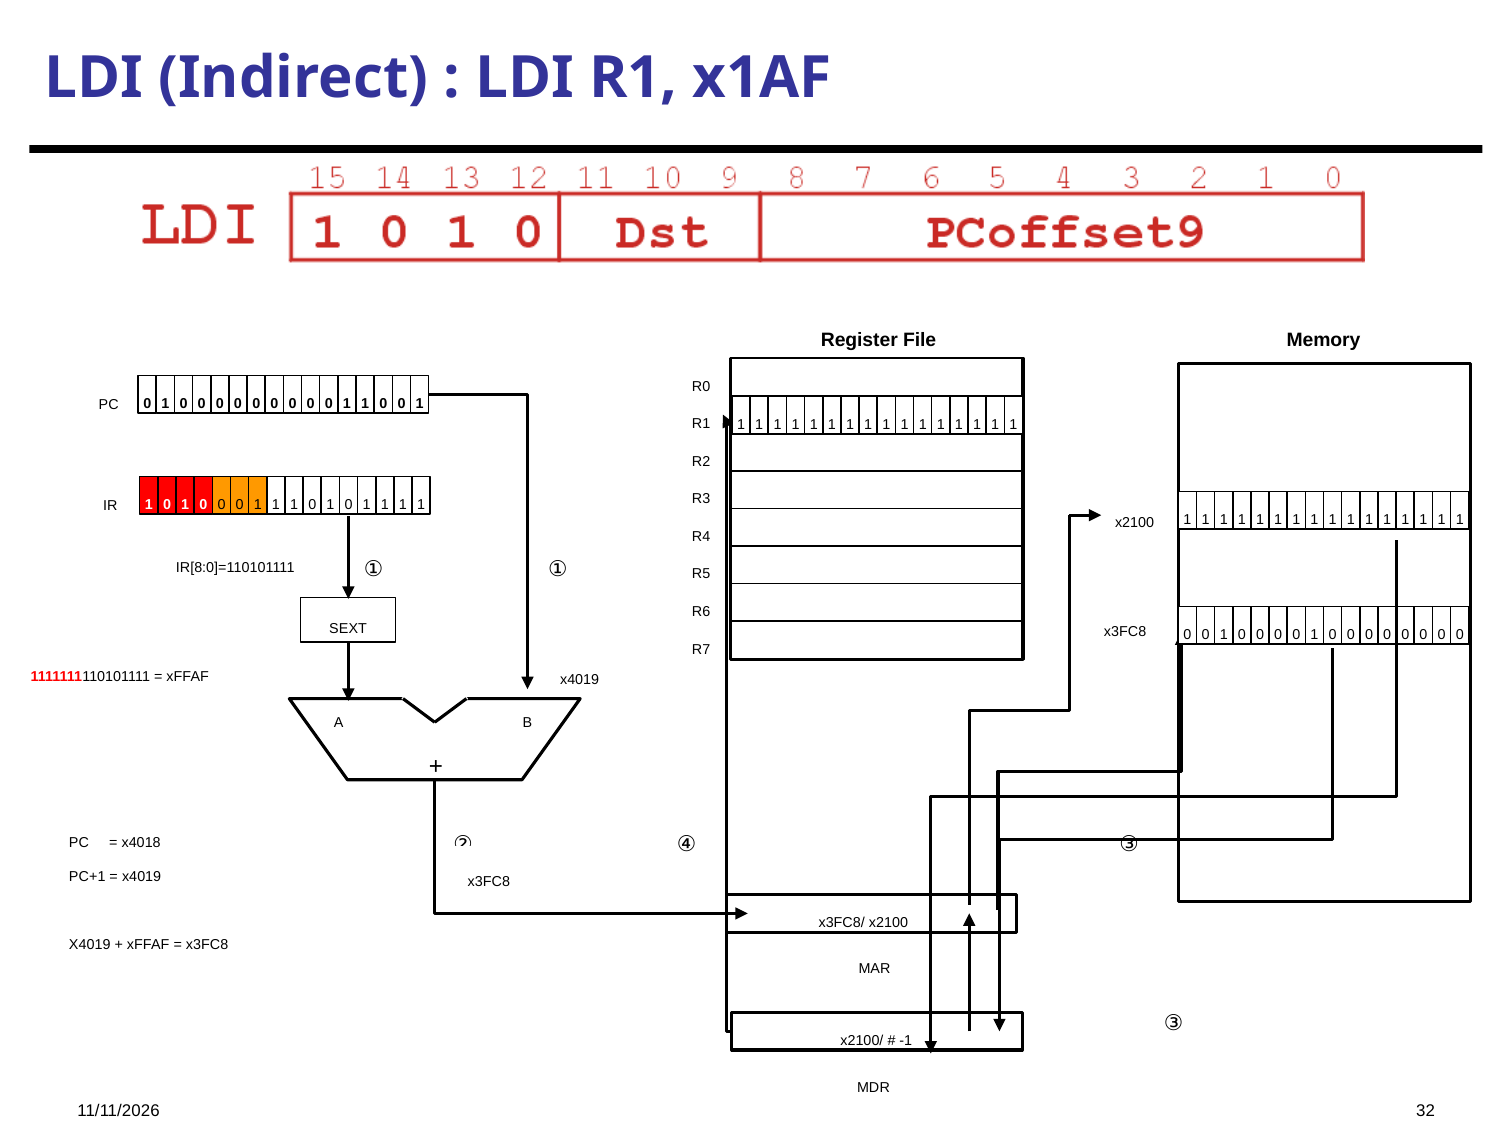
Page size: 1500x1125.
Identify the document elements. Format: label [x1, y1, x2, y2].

text_box [662, 797, 712, 864]
text_box [112, 532, 347, 583]
text_box [88, 477, 133, 515]
text_box [771, 302, 987, 353]
title [29, 11, 1480, 138]
text_box [30, 375, 660, 1003]
picture [140, 160, 1365, 273]
text_box [679, 358, 1471, 1104]
text_box [68, 789, 411, 1013]
slide_number [62, 1072, 438, 1113]
text_box [533, 522, 583, 589]
slide_number [999, 1072, 1451, 1113]
text_box [1216, 302, 1431, 353]
